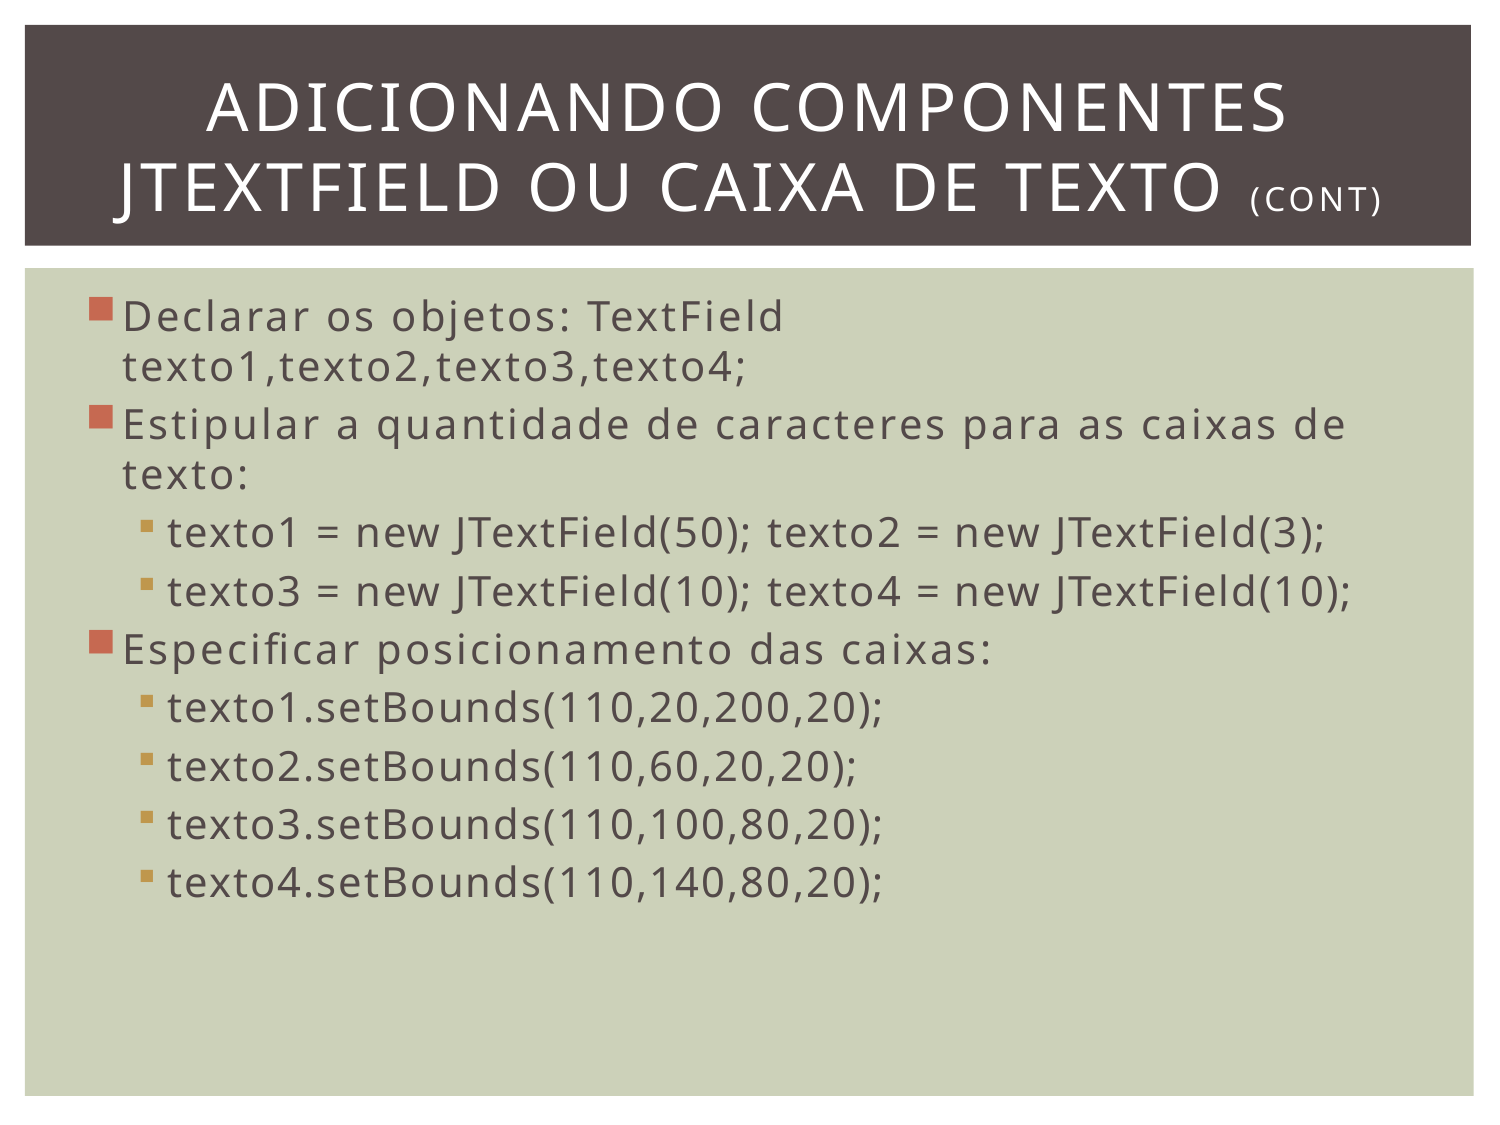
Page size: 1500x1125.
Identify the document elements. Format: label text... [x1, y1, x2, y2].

title Adicionando componentes JTextField ou caixa de texto (cont) [62, 58, 1438, 232]
list Declarar os objetos: TextField texto1,texto2,texto3,texto4; Estipular a quantidade de caracteres para as caixas de texto: texto1 = new JTextField(50); texto2 = new JTextField(3); texto3 = new JTextField(10); texto4 = new JTextField(10); Especificar posicionamento das caixas: texto1.setBounds(110,20,200,20); texto2.setBounds(110,60,20,20); texto3.setBounds(110,100,80,20); texto4.setBounds(110,140,80,20); [62, 281, 1442, 1005]
